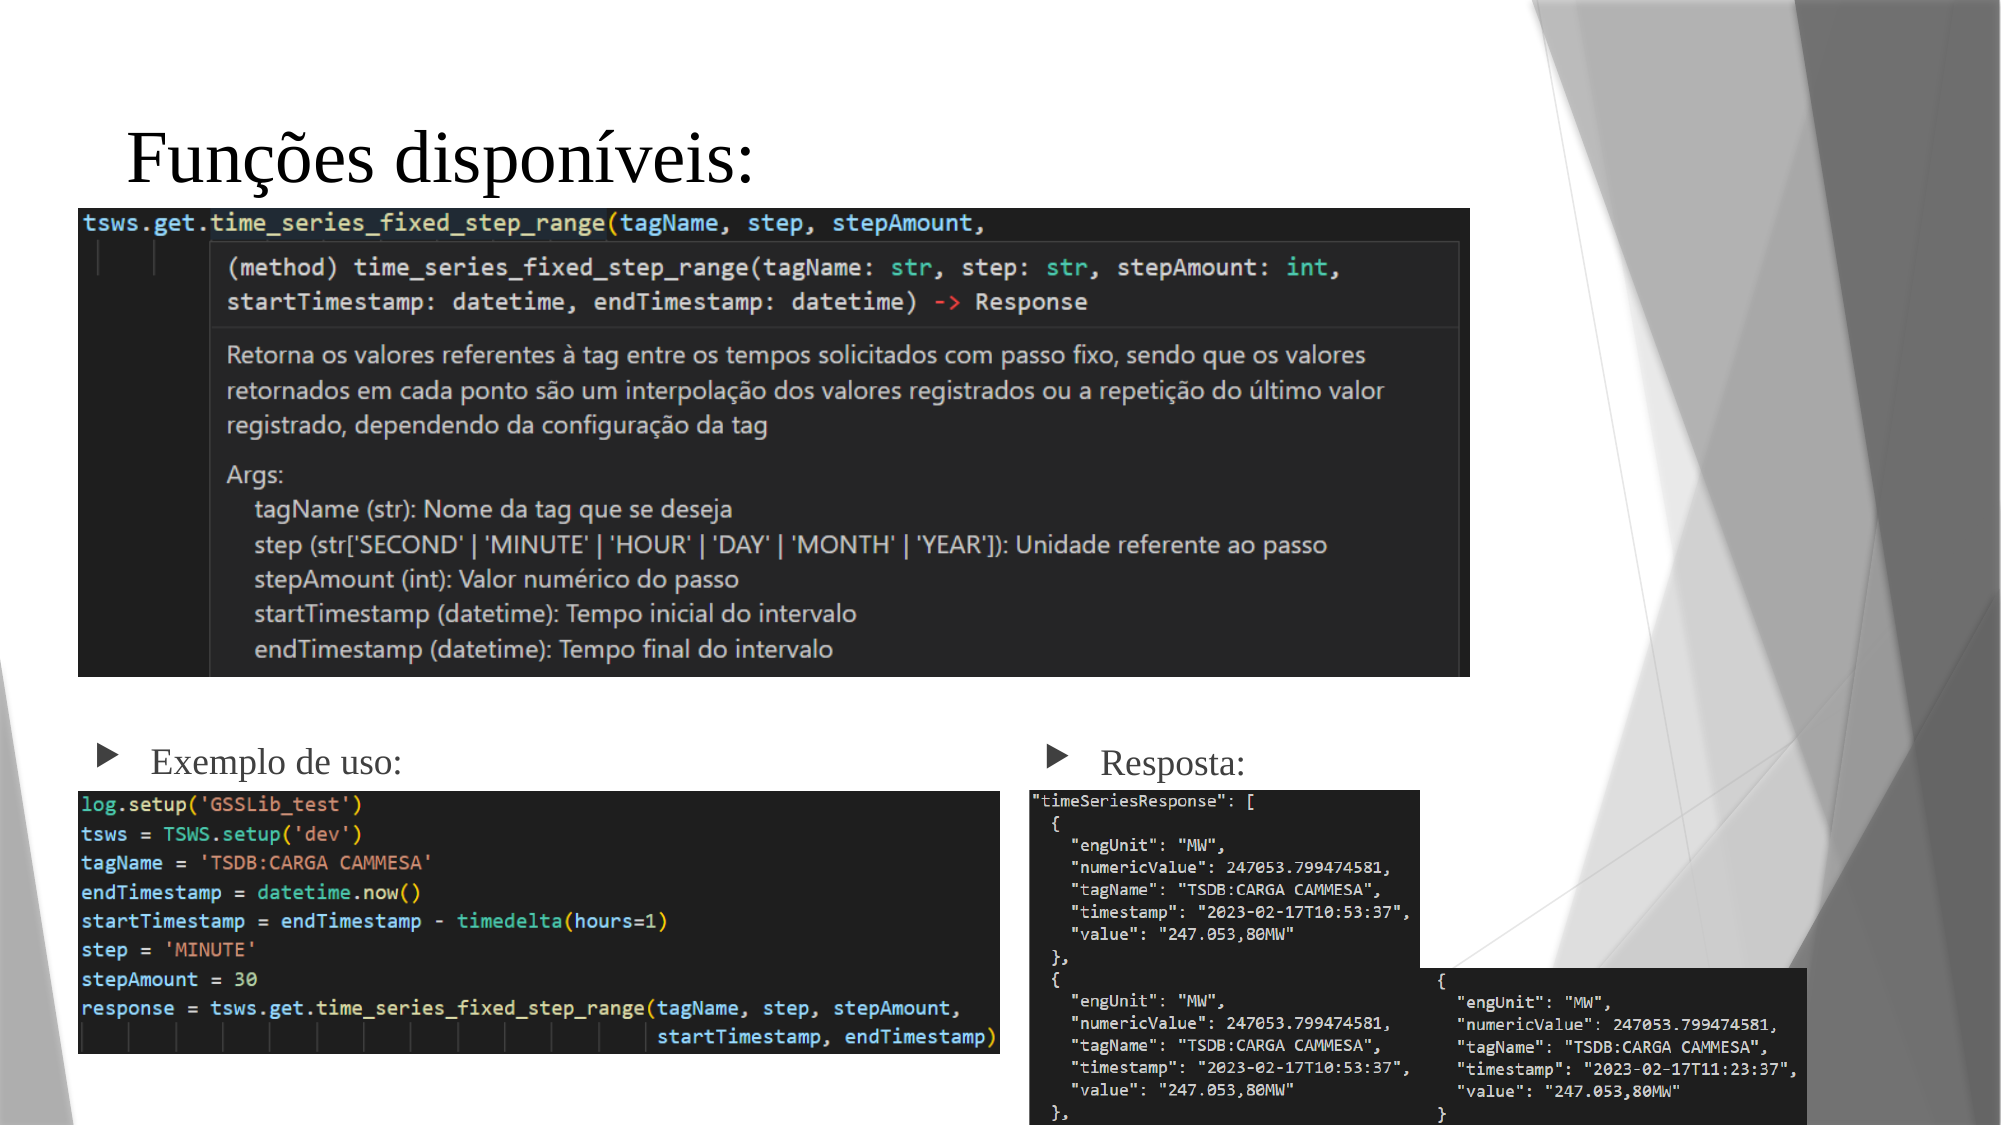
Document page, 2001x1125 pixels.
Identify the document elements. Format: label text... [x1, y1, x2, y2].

list Exemplo de uso: [79, 729, 928, 790]
picture [1028, 789, 1809, 1125]
text_box Resposta: [1029, 730, 1878, 792]
picture [78, 208, 1470, 677]
picture [78, 791, 1001, 1055]
title Funções disponíveis: [111, 99, 1522, 297]
